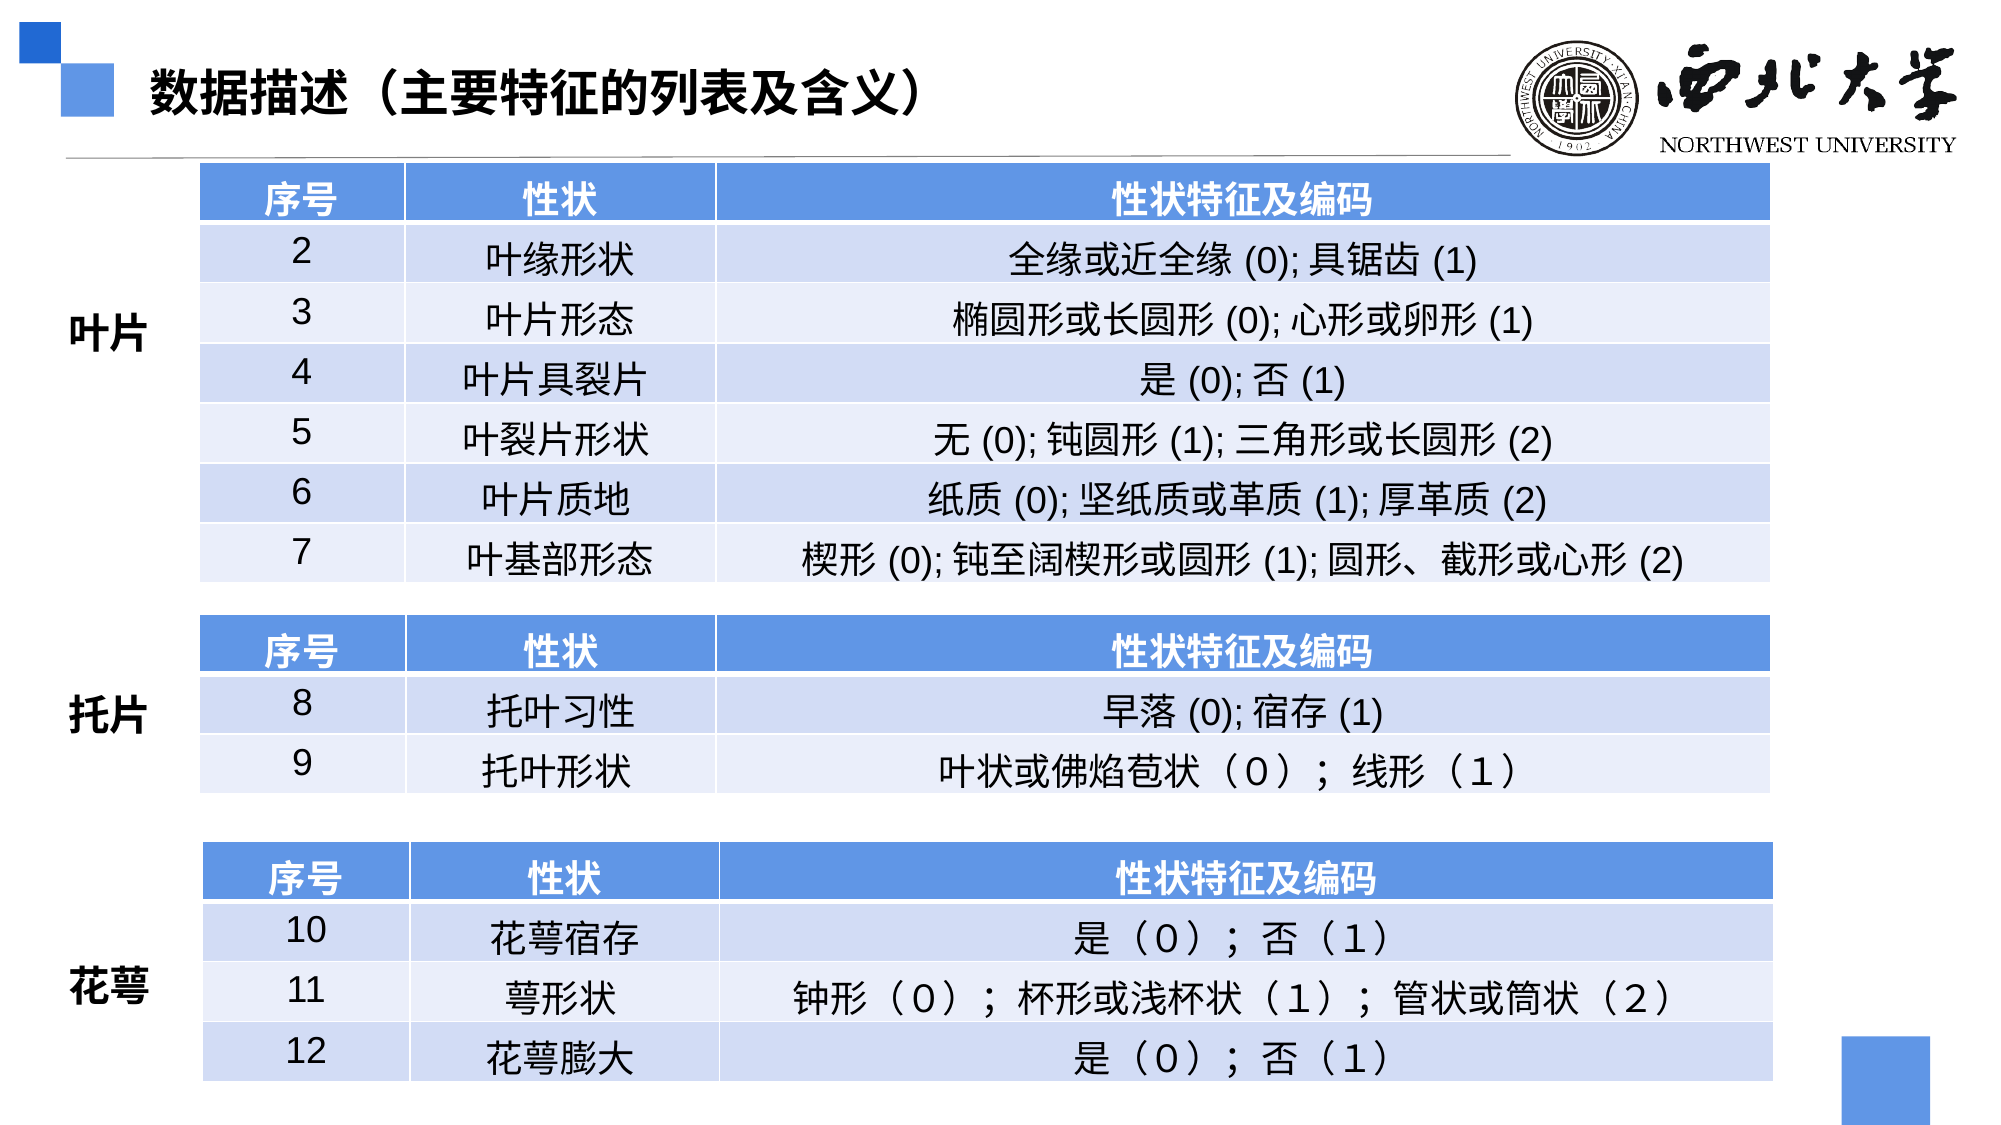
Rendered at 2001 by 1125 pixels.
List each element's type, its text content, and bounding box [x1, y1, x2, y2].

table_cell 是（０）；否（１） [720, 1022, 1773, 1081]
table_cell 托叶习性 [407, 677, 715, 733]
table_header 性状特征及编码 [717, 615, 1770, 671]
table_cell 叶片形态 [406, 283, 715, 342]
table_cell 4 [200, 344, 404, 402]
table_cell 叶片具裂片 [406, 344, 715, 402]
table_header 性状特征及编码 [720, 842, 1773, 899]
table_cell 叶状或佛焰苞状（０）；线形（１） [717, 735, 1770, 793]
table_cell 花萼宿存 [411, 904, 719, 961]
picture [1499, 25, 1986, 177]
table_cell 12 [203, 1022, 409, 1081]
table_cell 9 [200, 735, 405, 793]
table_cell 花萼膨大 [411, 1022, 719, 1081]
table_cell 叶裂片形状 [406, 404, 715, 462]
table_cell 无(0);钝圆形(1);三角形或长圆形(2) [717, 404, 1770, 462]
table_cell 叶缘形状 [406, 225, 715, 282]
table_cell 楔形(0);钝至阔楔形或圆形(1);圆形、截形或心形(2) [717, 524, 1770, 582]
table_header 性状 [406, 163, 715, 220]
table_cell 是（０）；否（１） [720, 904, 1773, 961]
table_cell 萼形状 [411, 962, 719, 1021]
table_cell 全缘或近全缘(0);具锯齿(1) [717, 225, 1770, 282]
text_box 数据描述（主要特征的列表及含义） [135, 53, 1499, 129]
table_cell 椭圆形或长圆形(0);心形或卵形(1) [717, 283, 1770, 342]
table_cell 5 [200, 404, 404, 462]
table_header 序号 [200, 615, 405, 671]
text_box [65, 155, 1499, 159]
table_cell 叶片质地 [406, 464, 715, 522]
table_cell 早落(0);宿存(1) [717, 677, 1770, 733]
text_box 叶片 [53, 299, 167, 365]
table_cell 托叶形状 [407, 735, 715, 793]
table_header 性状 [411, 842, 719, 899]
table_cell 3 [200, 283, 404, 342]
table_header 序号 [203, 842, 409, 899]
table_header 性状特征及编码 [717, 163, 1770, 220]
table_cell 2 [200, 225, 404, 282]
slide_number [1771, 1050, 2000, 1111]
text_box 花萼 [53, 952, 167, 1018]
table_cell 10 [203, 904, 409, 961]
table_cell 11 [203, 962, 409, 1021]
text_box 托片 [53, 681, 167, 747]
table_cell 叶基部形态 [406, 524, 715, 582]
table_cell 6 [200, 464, 404, 522]
table_cell 7 [200, 524, 404, 582]
table_cell 纸质(0);坚纸质或革质(1);厚革质(2) [717, 464, 1770, 522]
table_header 性状 [407, 615, 715, 671]
table_cell 8 [200, 677, 405, 733]
table_header 序号 [200, 163, 404, 220]
table_cell 钟形（０）；杯形或浅杯状（１）；管状或筒状（２） [720, 962, 1773, 1021]
table_cell 是(0);否(1) [717, 344, 1770, 402]
